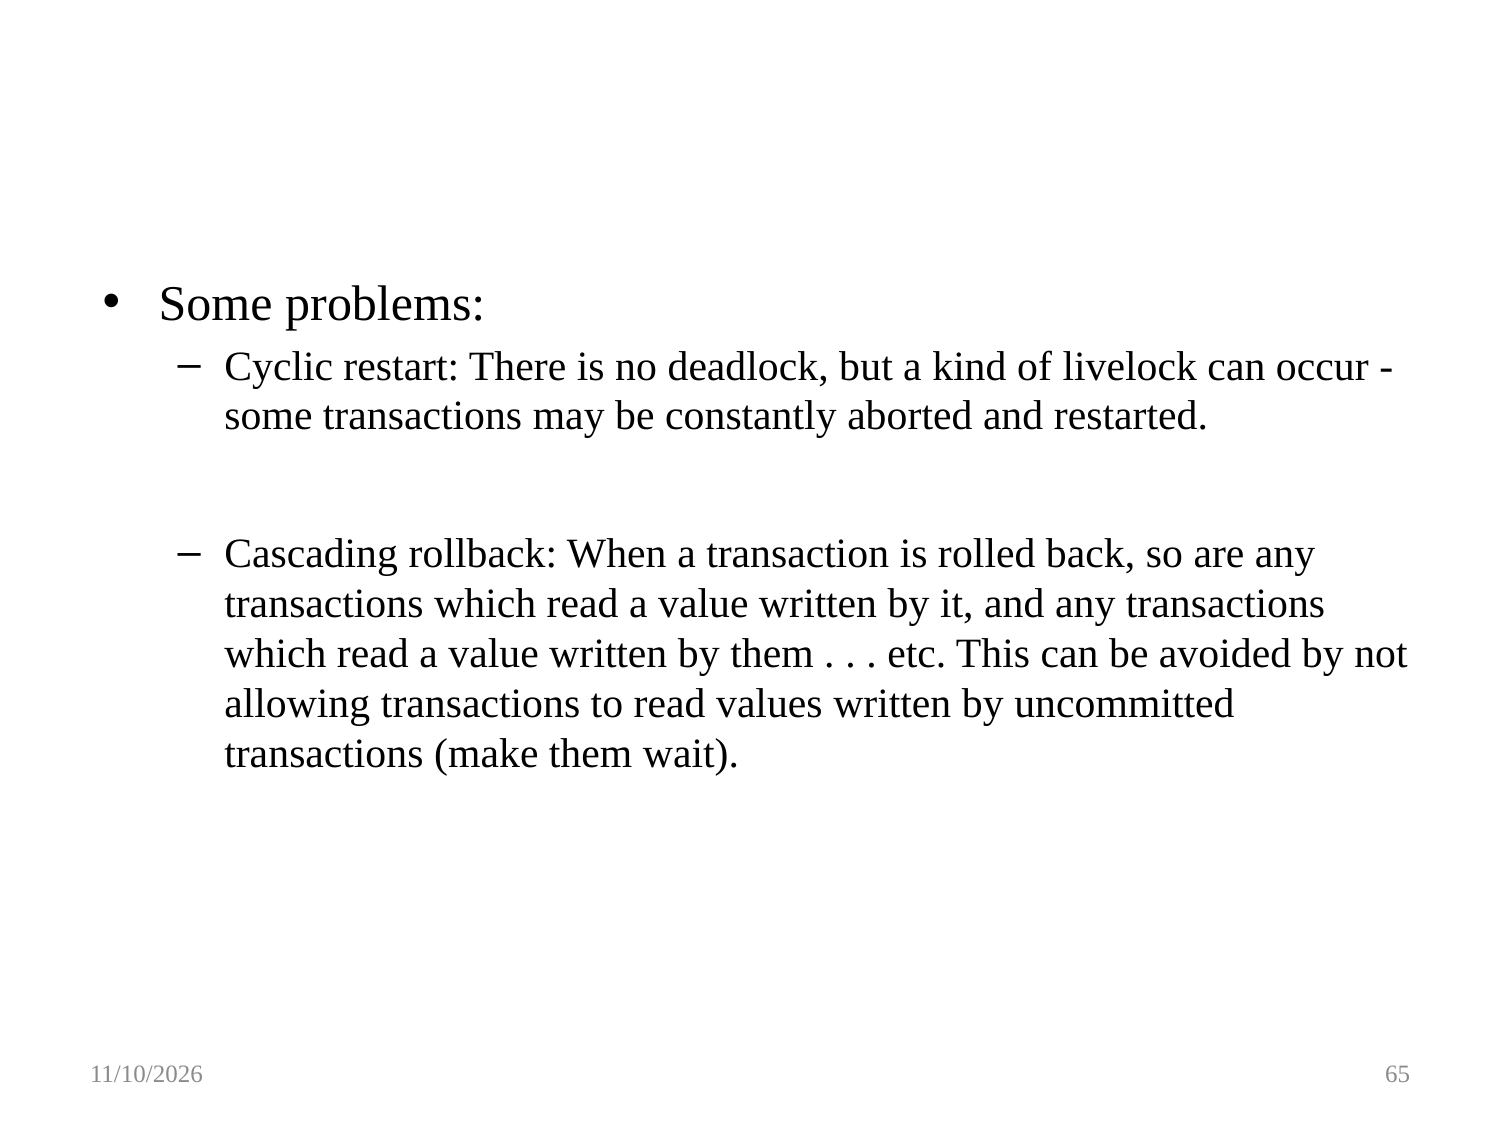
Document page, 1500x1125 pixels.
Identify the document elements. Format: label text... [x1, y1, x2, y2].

slide_number 65 [1074, 1042, 1425, 1103]
list Some problems: Cyclic restart: There is no deadlock, but a kind of livelock can occur - some transactions may be constantly aborted and restarted. Cascading rollback: When a transaction is rolled back, so are any transactions which read a value written by it, and any transactions which read a value written by them . . . etc. This can be avoided by not allowing transactions to read values written by uncommitted transactions (make them wait). [87, 262, 1438, 1005]
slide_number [75, 1042, 425, 1103]
